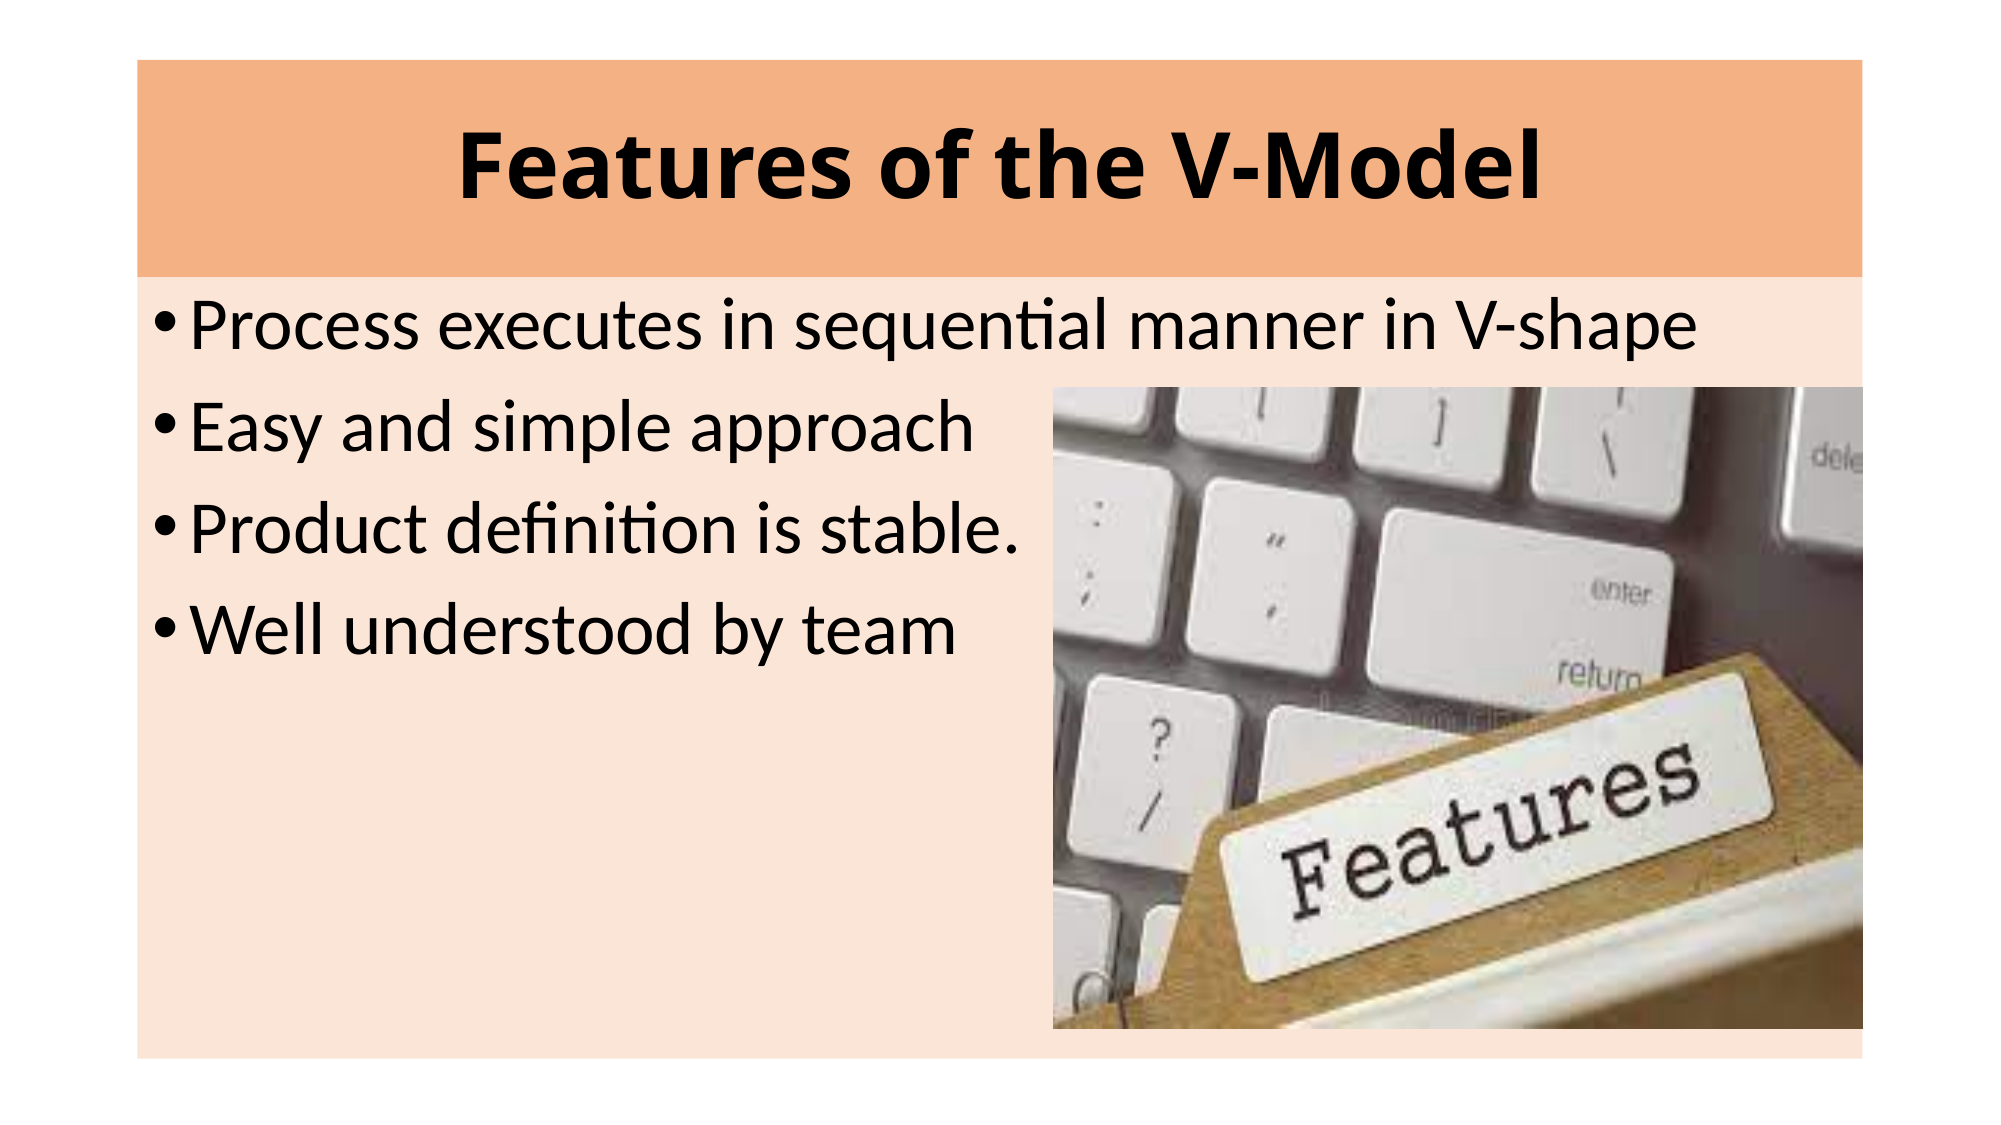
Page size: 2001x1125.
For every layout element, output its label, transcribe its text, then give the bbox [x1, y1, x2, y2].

title Features of the V-Model [137, 59, 1863, 277]
list Process executes in sequential manner in V-shape Easy and simple approach Product definition is stable. Well understood by team [137, 277, 1863, 1059]
picture [1053, 387, 1863, 1029]
